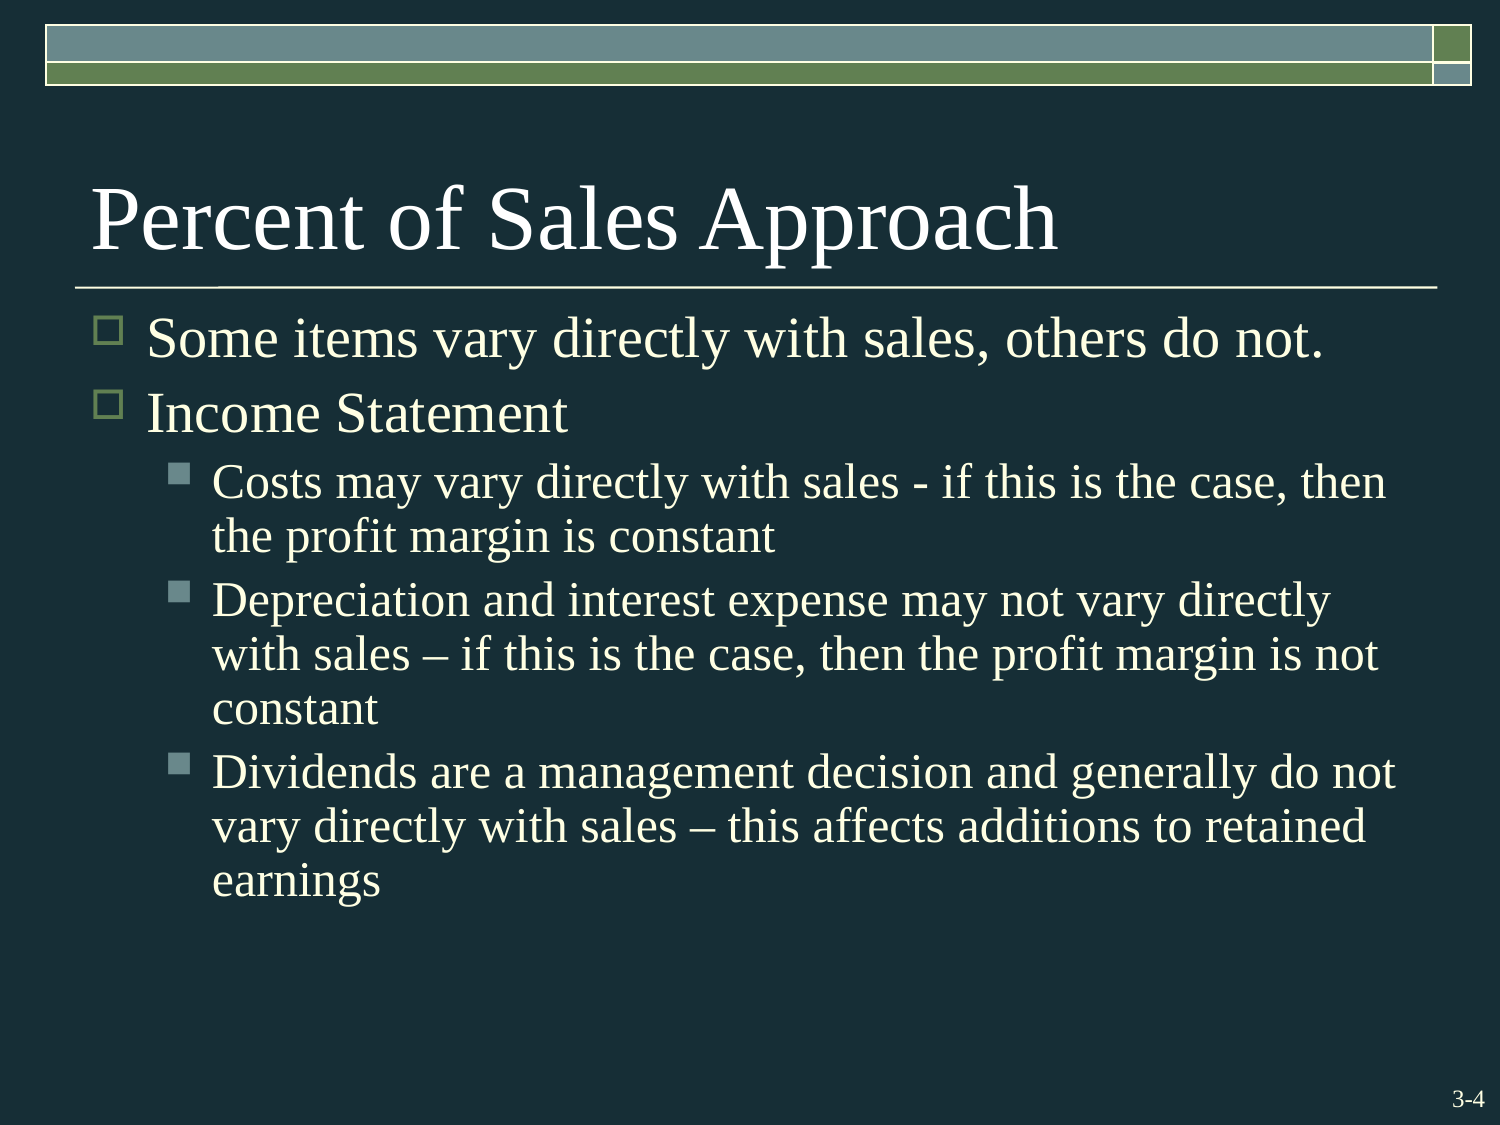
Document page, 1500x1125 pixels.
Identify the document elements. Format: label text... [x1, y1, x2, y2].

list Some items vary directly with sales, others do not. Income Statement Costs may vary directly with sales - if this is the case, then the profit margin is constant Depreciation and interest expense may not vary directly with sales – if this is the case, then the profit margin is not constant Dividends are a management decision and generally do not vary directly with sales – this affects additions to retained earnings [75, 299, 1425, 1006]
title Percent of Sales Approach [75, 87, 1425, 275]
